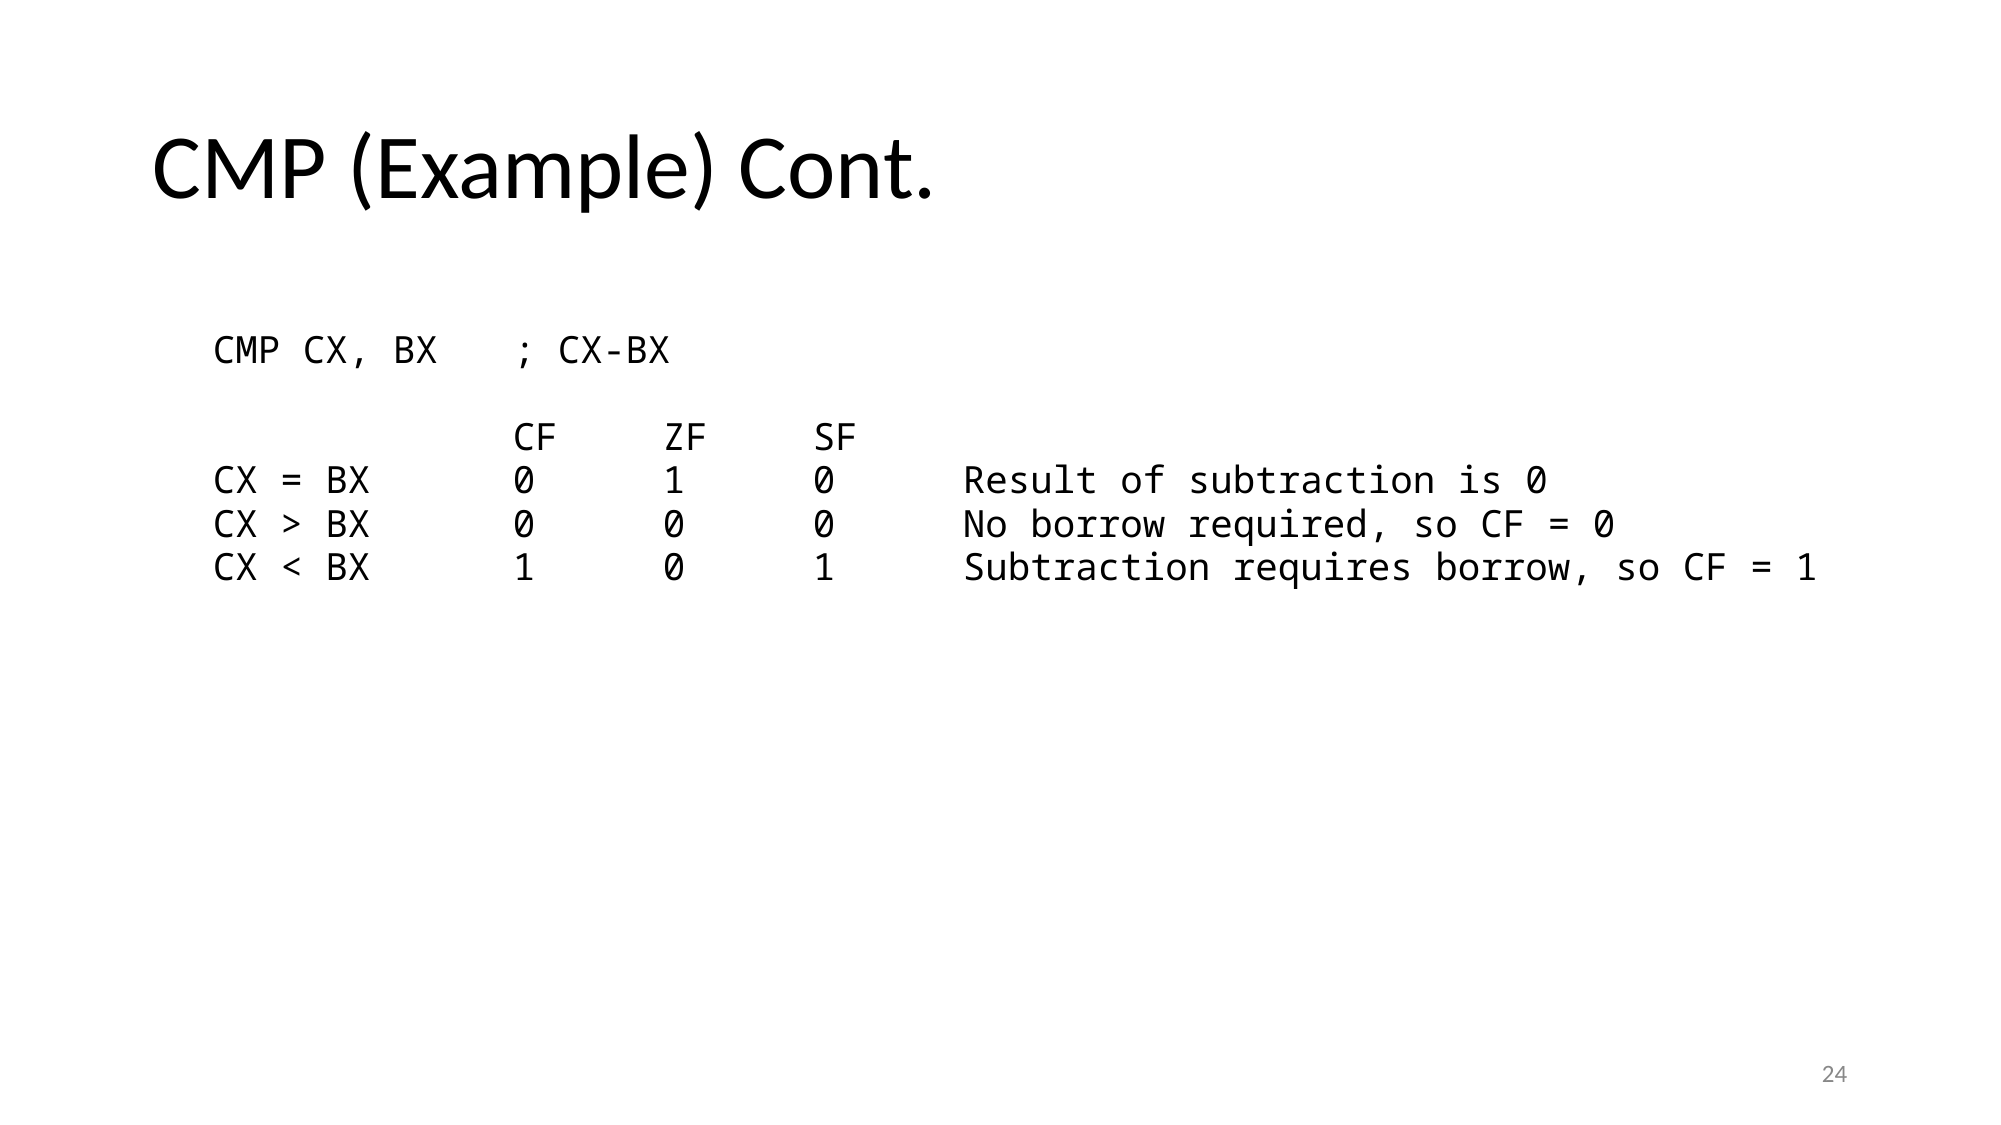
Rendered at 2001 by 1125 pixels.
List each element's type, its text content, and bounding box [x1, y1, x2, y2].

title CMP (Example) Cont. [137, 59, 1863, 278]
slide_number ‹#› [1412, 1042, 1863, 1103]
list CMP CX, BX ; CX-BX CF ZF SF CX = BX 0 1 0 Result of subtraction is 0 CX > BX 0 0 0 No borrow required, so CF = 0 CX < BX 1 0 1 Subtraction requires borrow, so CF = 1 [197, 338, 1915, 977]
